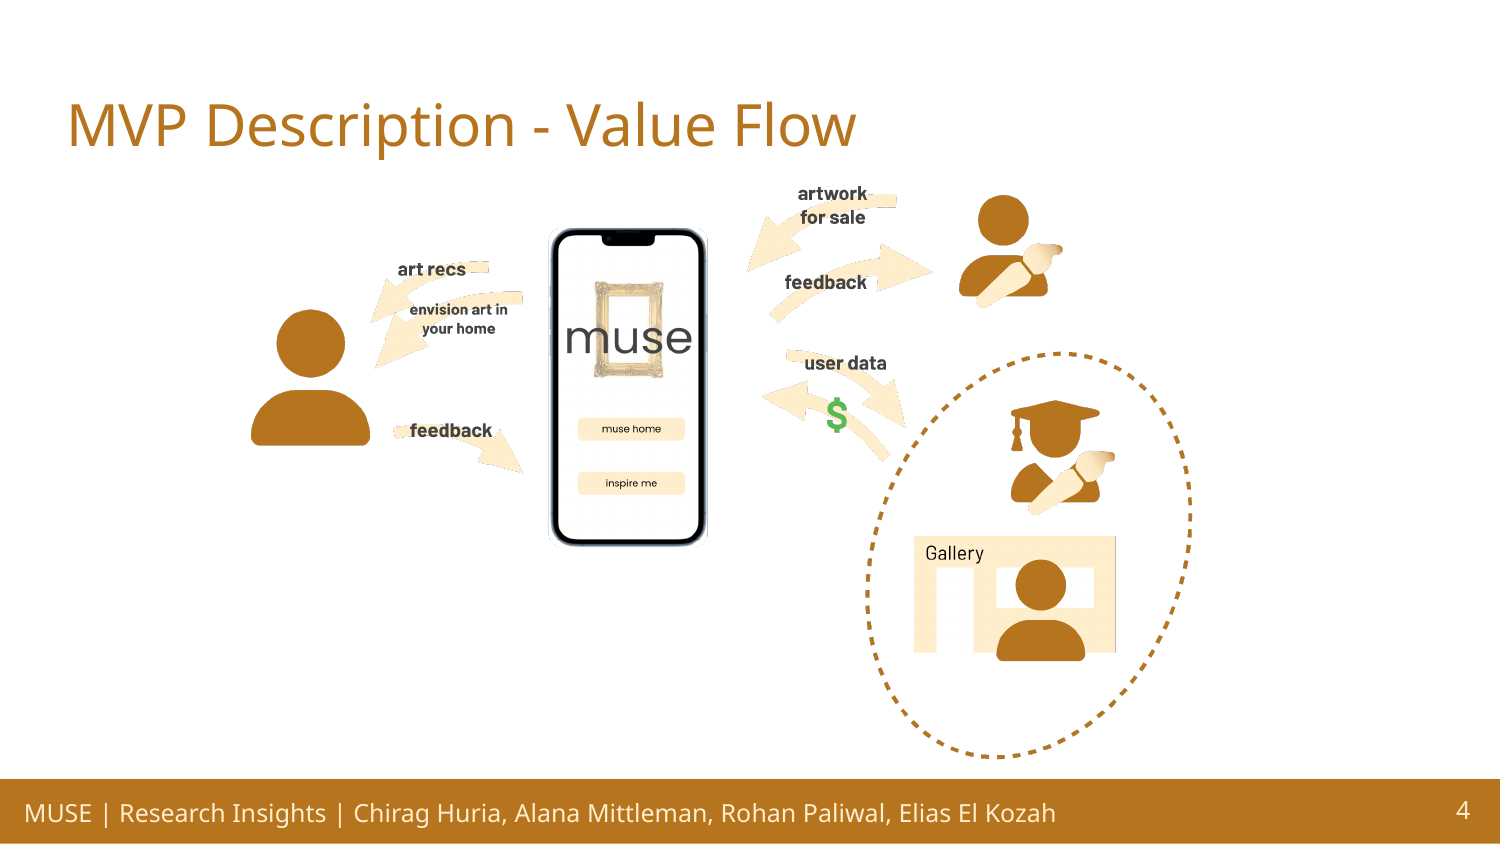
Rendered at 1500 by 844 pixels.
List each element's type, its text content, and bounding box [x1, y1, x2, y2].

picture [250, 179, 1249, 808]
slide_number ‹#› [1395, 779, 1486, 844]
title MVP Description - Value Flow [51, 72, 1449, 167]
